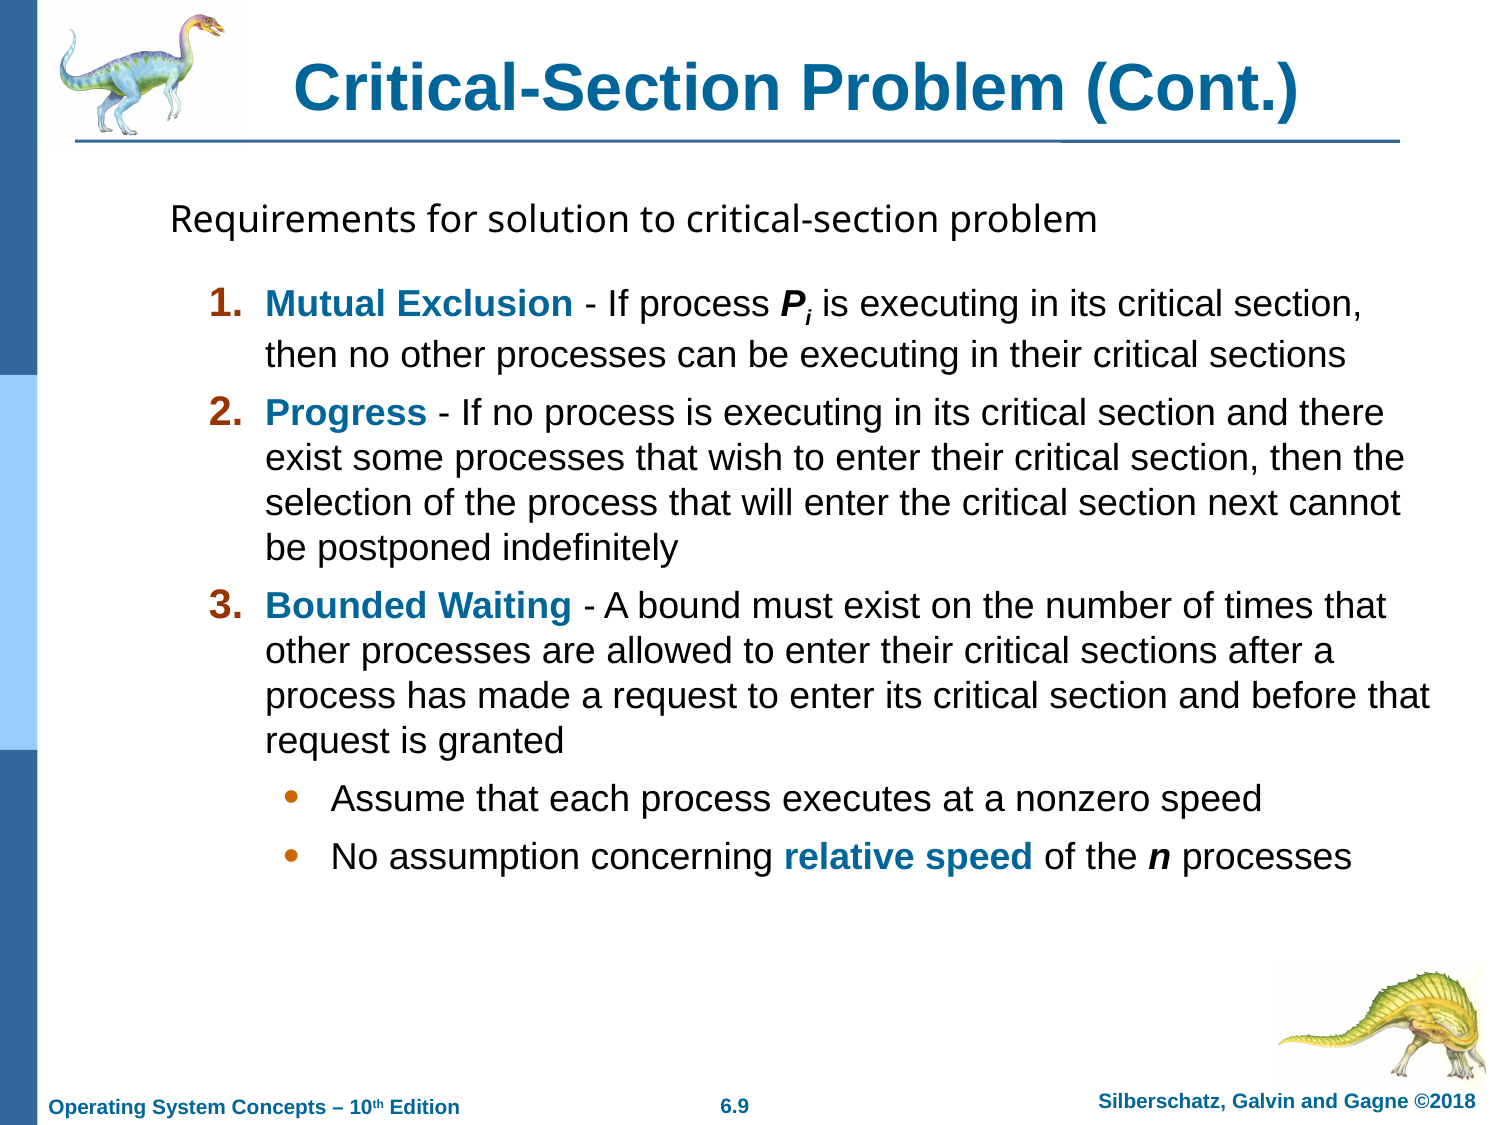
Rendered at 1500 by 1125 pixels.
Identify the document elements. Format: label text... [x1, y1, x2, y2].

text_box Requirements for solution to critical-section problem [154, 187, 1336, 248]
title Critical-Section Problem (Cont.) [134, 36, 1461, 132]
picture [46, 0, 243, 149]
list Mutual Exclusion - If process Pi is executing in its critical section, then no other processes can be executing in their critical sections Progress - If no process is executing in its critical section and there exist some processes that wish to enter their critical section, then the selection of the process that will enter the critical section next cannot be postponed indefinitely Bounded Waiting - A bound must exist on the number of times that other processes are allowed to enter their critical sections after a process has made a request to enter its critical section and before that request is granted Assume that each process executes at a nonzero speed No assumption concerning relative speed of the n processes [193, 271, 1456, 1015]
picture [1275, 959, 1486, 1090]
